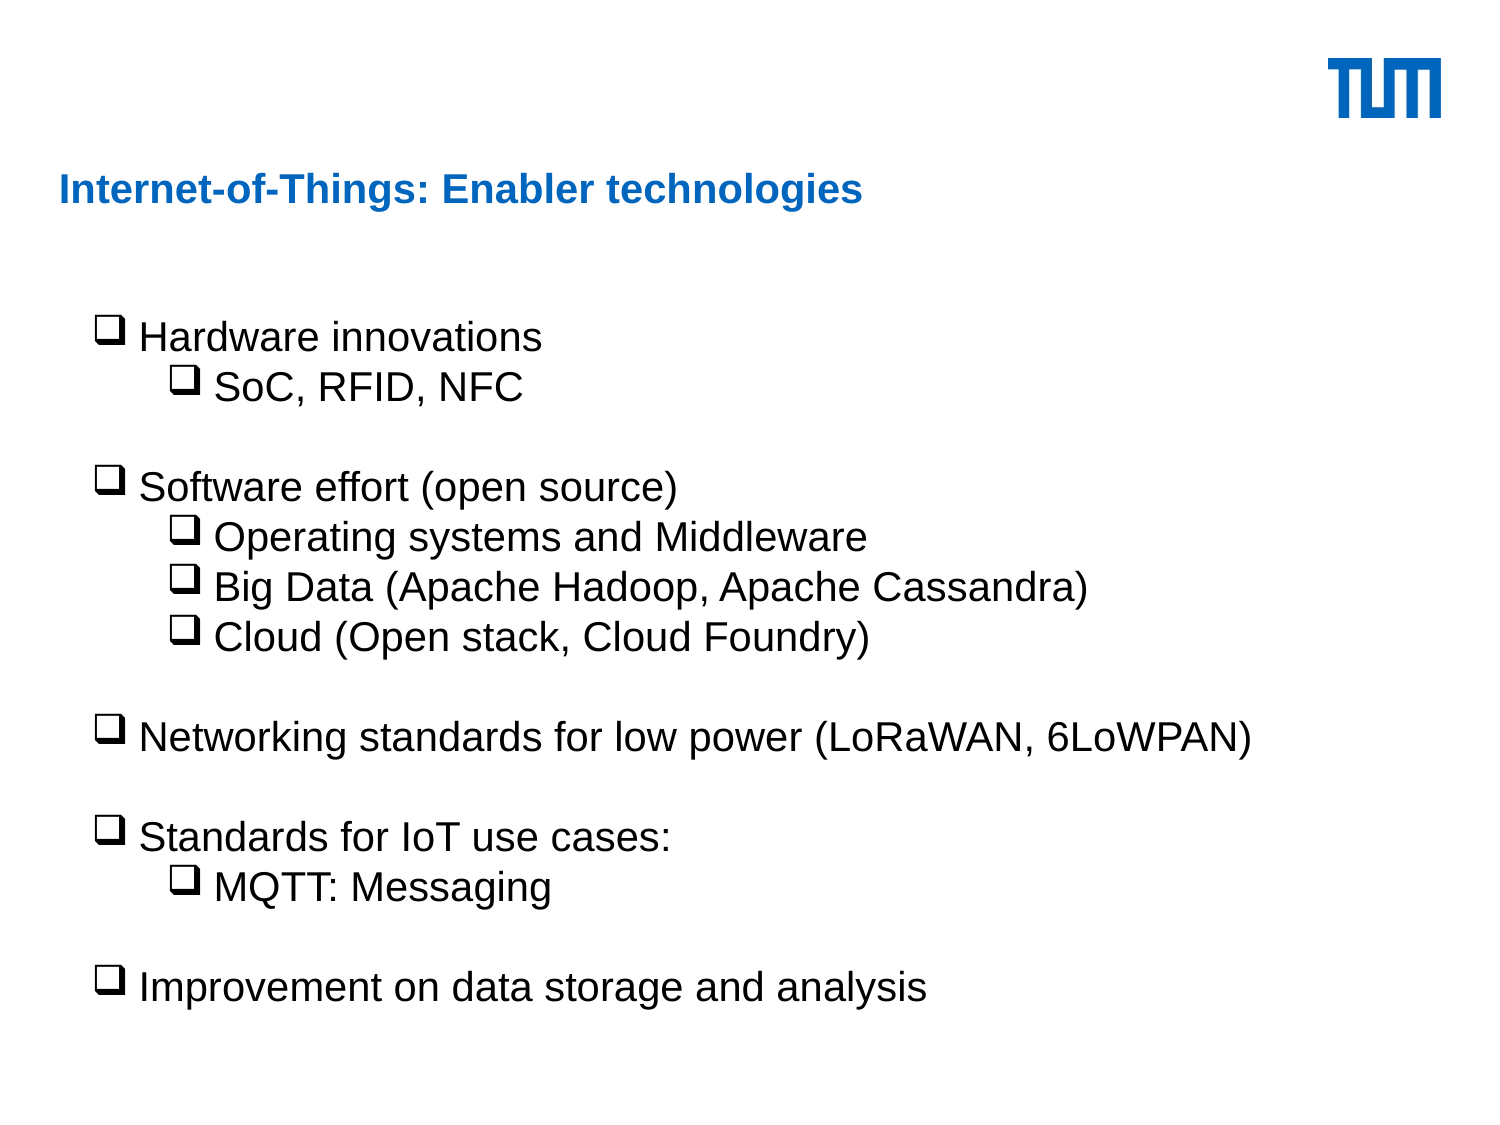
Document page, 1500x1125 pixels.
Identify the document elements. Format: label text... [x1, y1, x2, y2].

picture [1328, 58, 1441, 118]
text_box Hardware innovations SoC, RFID, NFC Software effort (open source) Operating systems and Middleware Big Data (Apache Hadoop, Apache Cassandra) Cloud (Open stack, Cloud Foundry) Networking standards for low power (LoRaWAN, 6LoWPAN) Standards for IoT use cases: MQTT: Messaging Improvement on data storage and analysis [76, 302, 1388, 1018]
text_box Internet-of-Things: Enabler technologies [58, 162, 1278, 222]
